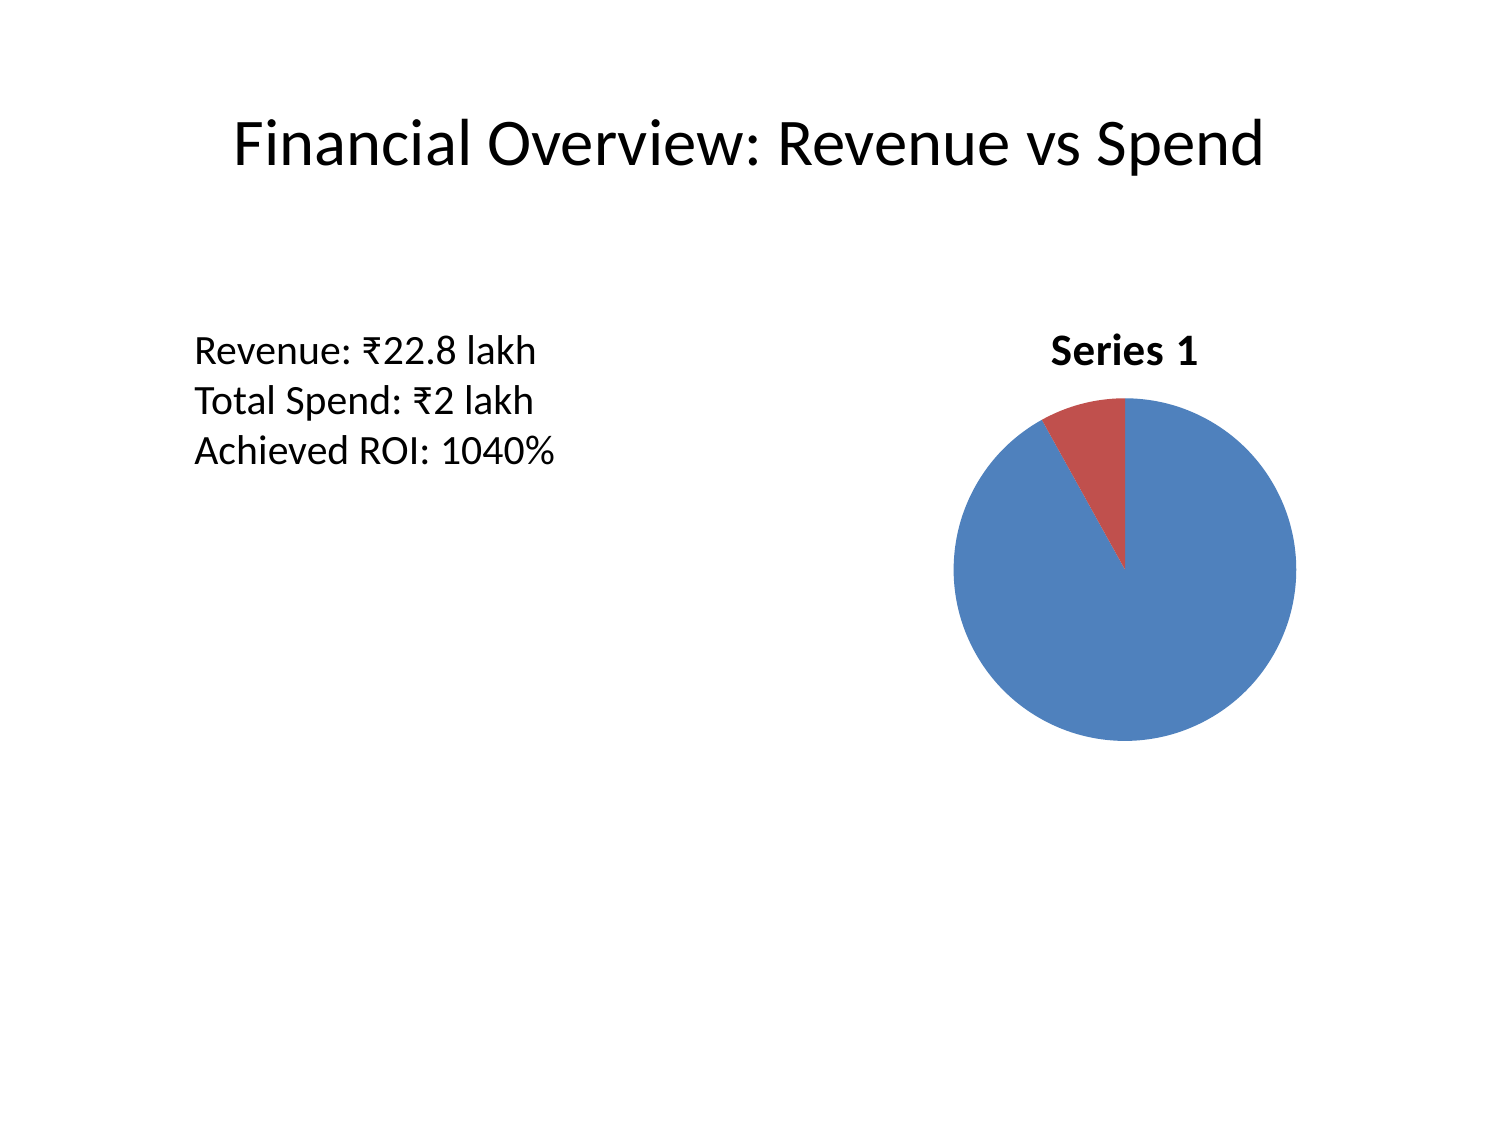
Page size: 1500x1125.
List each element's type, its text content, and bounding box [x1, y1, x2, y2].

title Financial Overview: Revenue vs Spend [75, 45, 1425, 233]
text_box Revenue: ₹22.8 lakh Total Spend: ₹2 lakh Achieved ROI: 1040% [179, 270, 571, 480]
chart [824, 299, 1426, 751]
